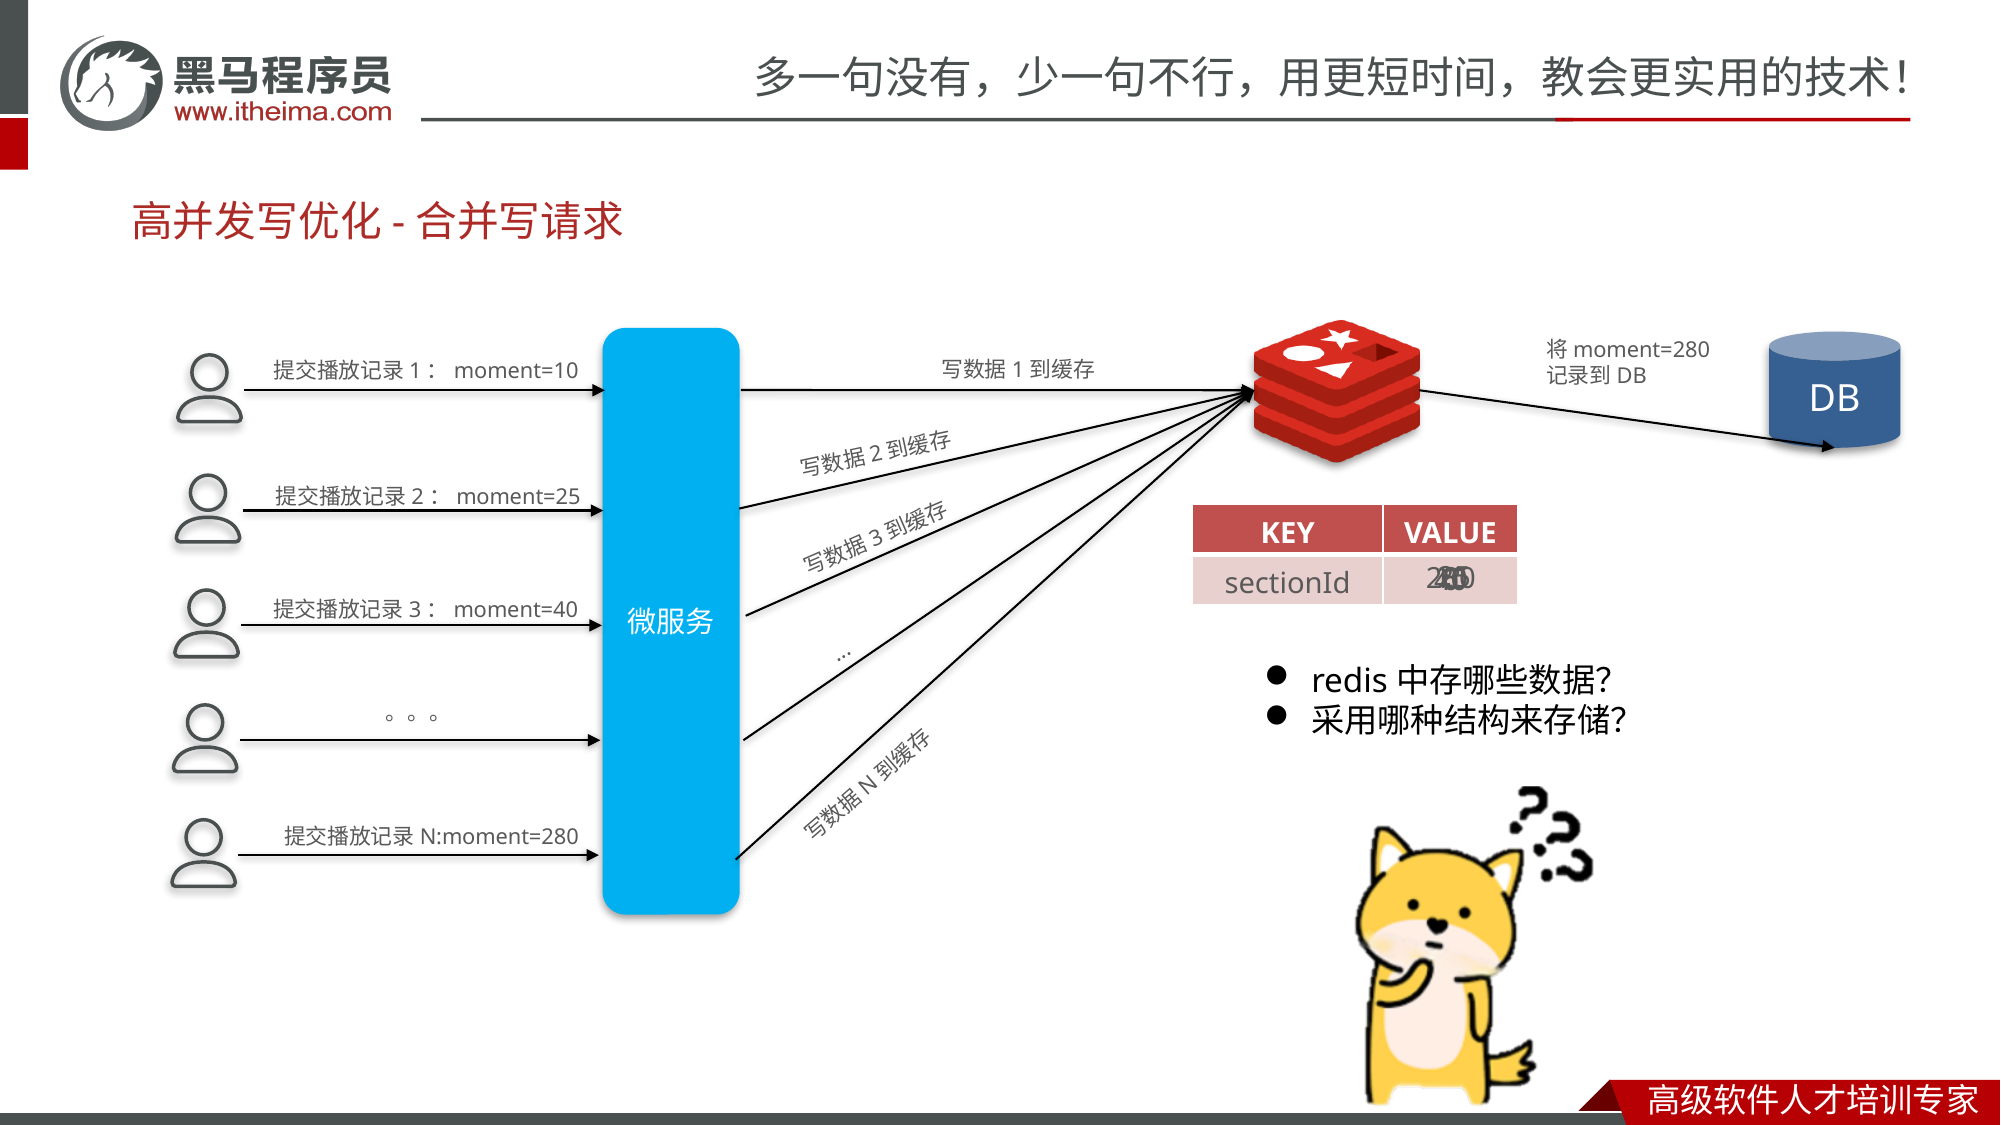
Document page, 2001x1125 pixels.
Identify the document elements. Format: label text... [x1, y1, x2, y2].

text_box 提交播放记录N:moment=280 [269, 815, 600, 854]
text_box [1249, 651, 1693, 1125]
text_box 高并发写优化-合并写请求 [116, 142, 1097, 247]
text_box [174, 351, 245, 426]
table_header KEY [1262, 505, 1382, 552]
picture [14, 0, 453, 179]
text_box 提交播放记录1：moment=10 [258, 349, 594, 389]
text_box [172, 471, 244, 546]
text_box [735, 389, 1255, 860]
text_box 。。。 [371, 690, 467, 732]
table_cell sectionId [1262, 557, 1382, 604]
text_box [171, 586, 243, 661]
text_box 280 [1411, 552, 1492, 603]
text_box 写数据1到缓存 [926, 348, 1110, 386]
text_box DB [1766, 329, 1903, 450]
text_box 提交播放记录2：moment=25 [261, 475, 596, 509]
text_box [169, 701, 241, 776]
text_box 提交播放记录3：moment=40 [258, 588, 593, 624]
text_box 微服务 [600, 325, 742, 917]
table_cell [1384, 557, 1419, 604]
text_box [168, 815, 240, 891]
text_box 将moment=280记录到DB [1531, 327, 1732, 388]
table_cell [1483, 557, 1517, 604]
picture [1254, 309, 1420, 471]
table_header VALUE [1384, 505, 1517, 552]
